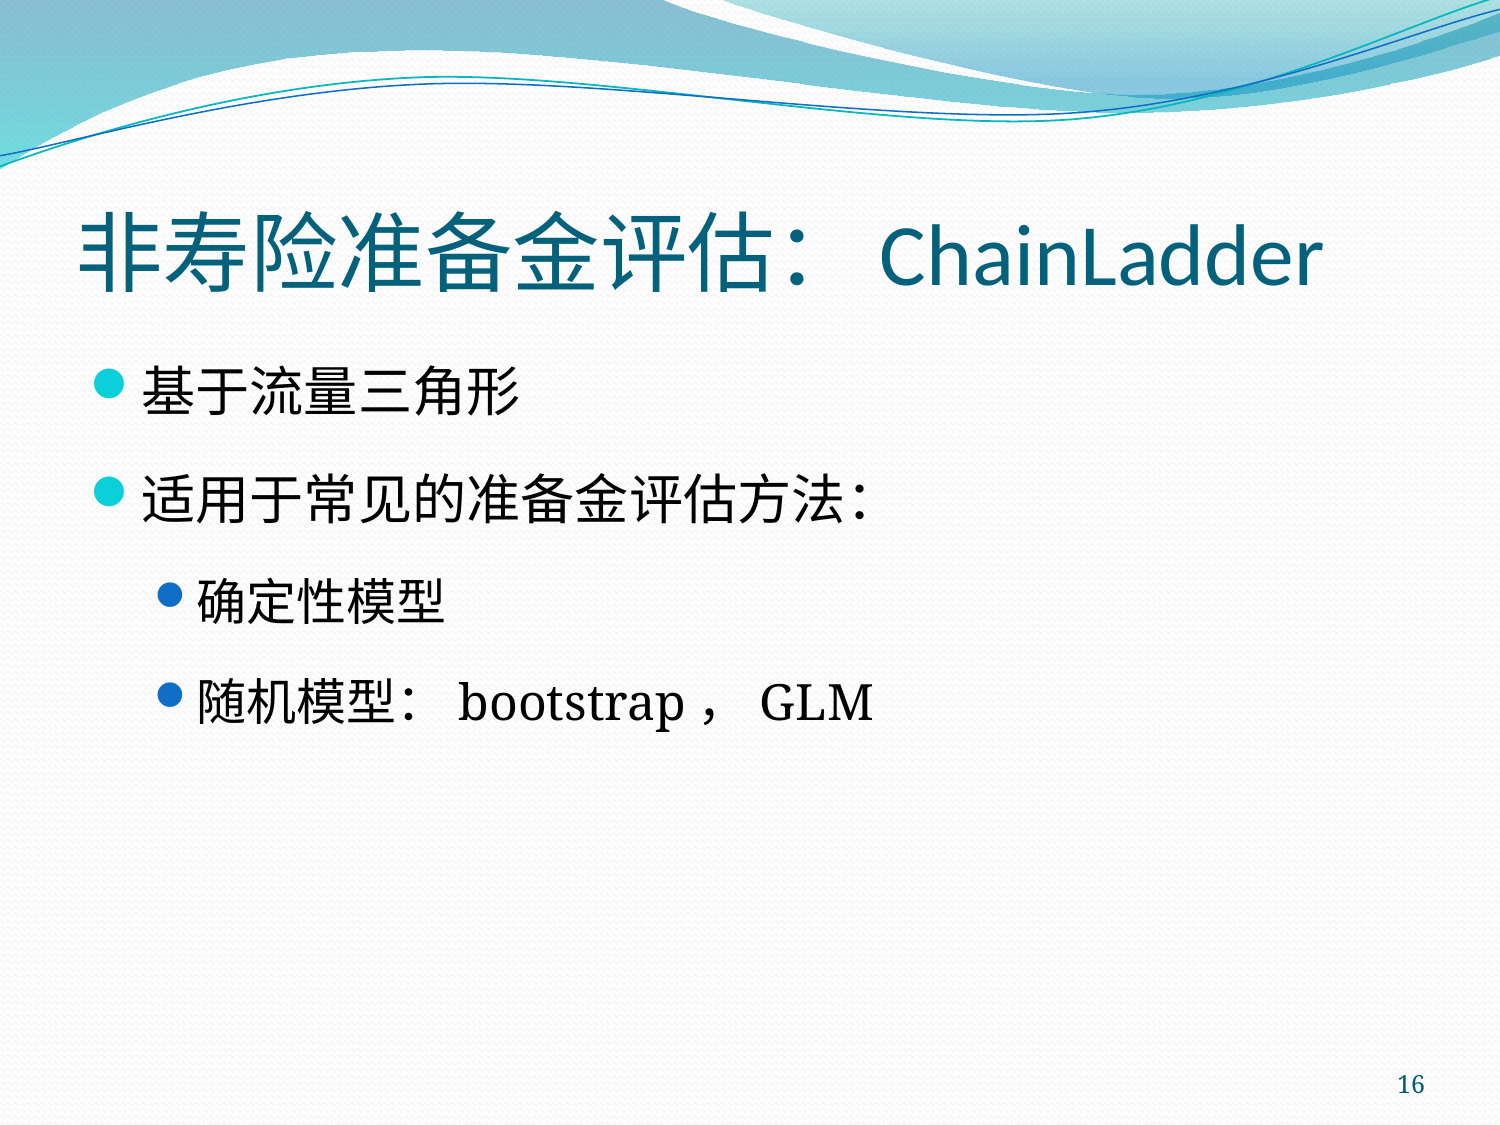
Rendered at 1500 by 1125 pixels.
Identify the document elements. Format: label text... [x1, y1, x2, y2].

slide_number 16 [1299, 1042, 1425, 1103]
list 基于流量三角形 适用于常见的准备金评估方法： 确定性模型 随机模型：bootstrap，GLM [75, 317, 1425, 1038]
title 非寿险准备金评估：ChainLadder [75, 115, 1425, 303]
